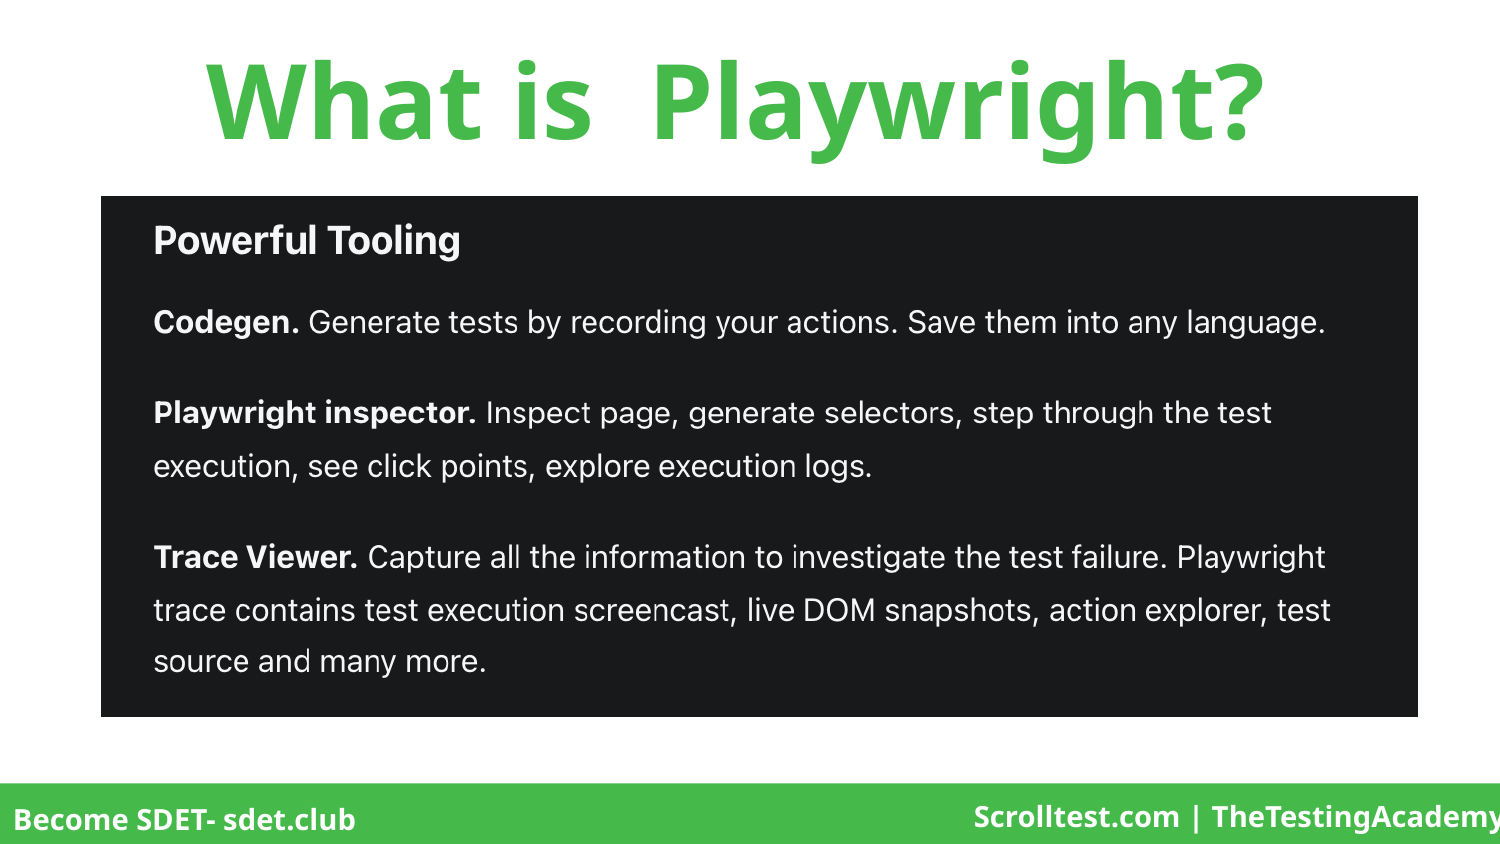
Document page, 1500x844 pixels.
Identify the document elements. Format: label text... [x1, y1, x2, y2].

picture [101, 196, 1418, 718]
title What is Playwright? [37, 28, 1436, 167]
